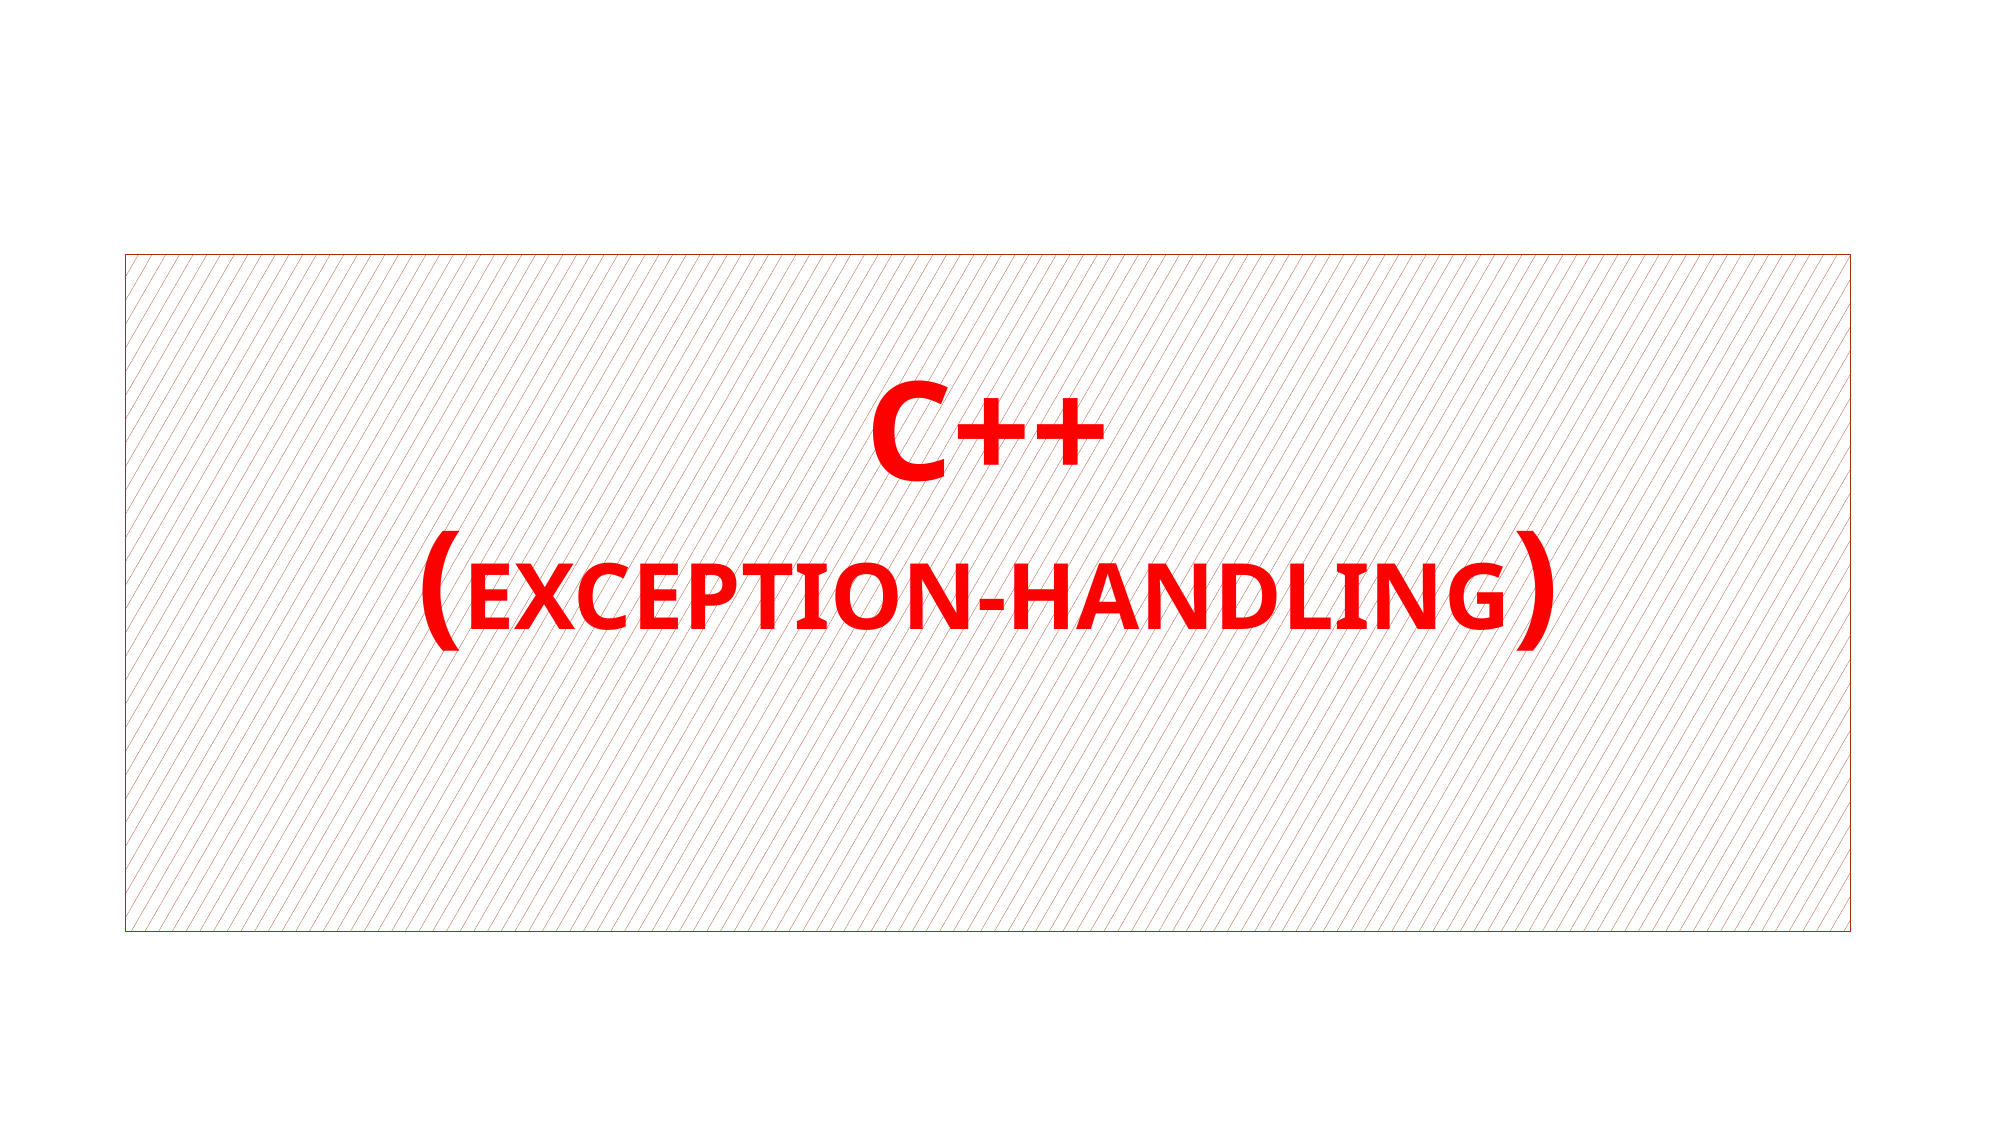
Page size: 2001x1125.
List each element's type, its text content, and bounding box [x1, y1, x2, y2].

title C++ (EXCEPTION-HANDLING) [125, 254, 1851, 932]
